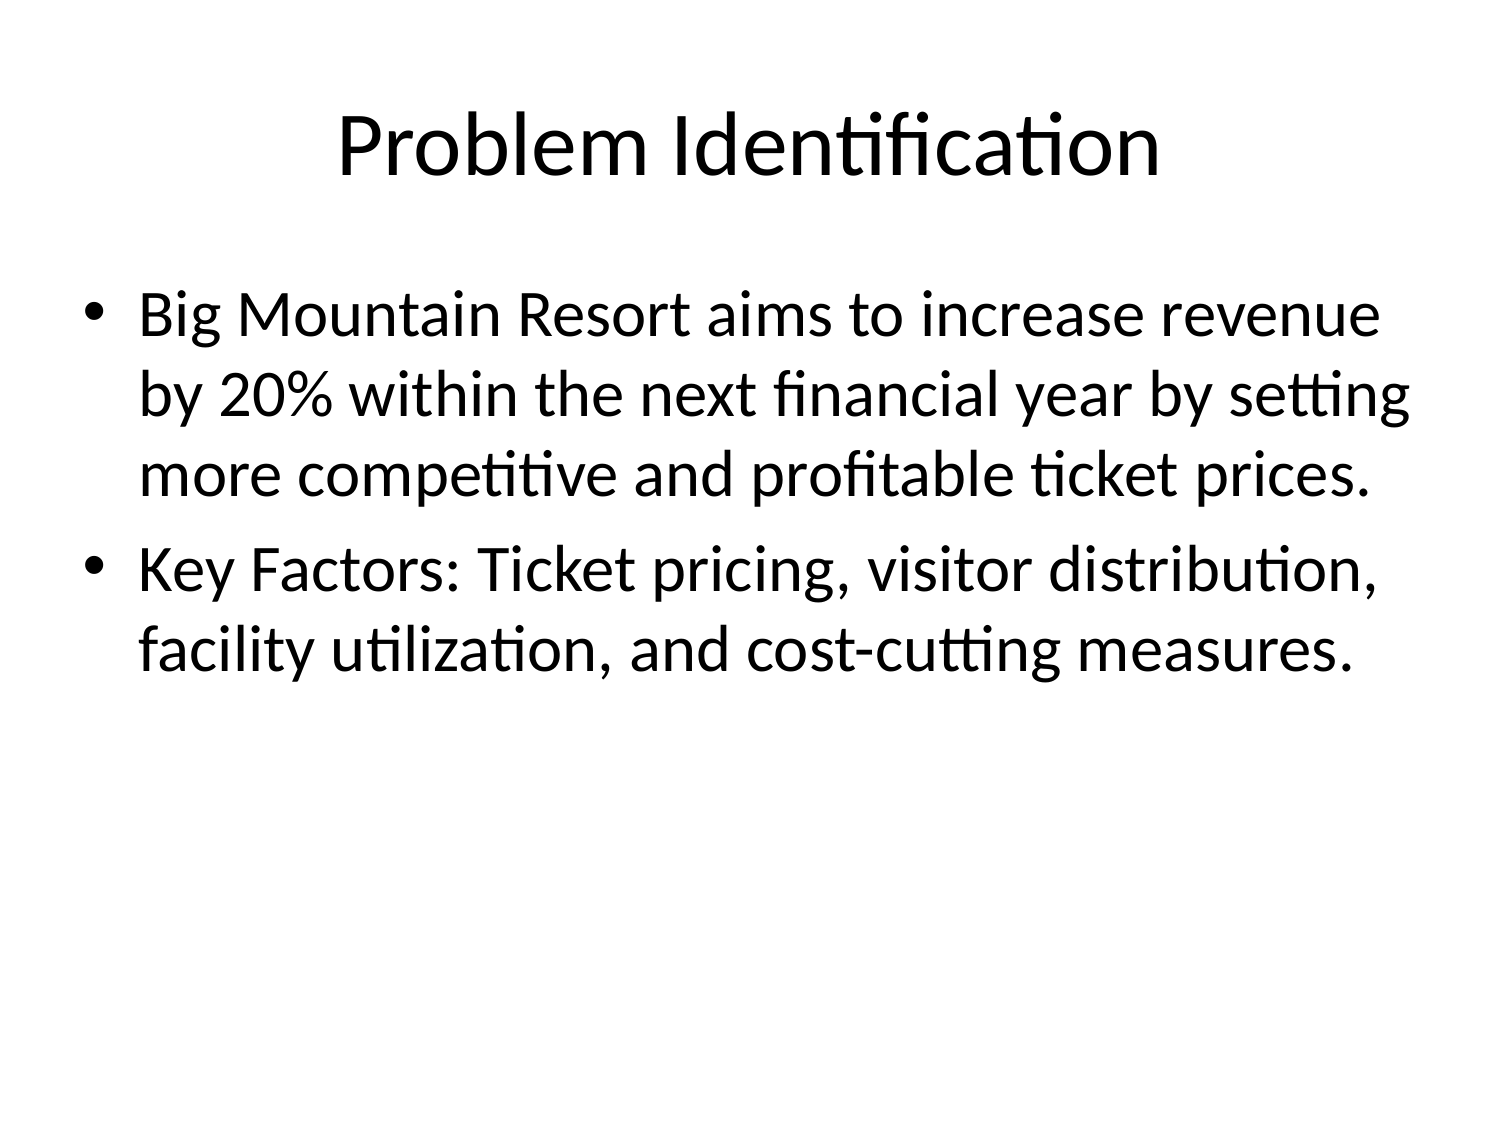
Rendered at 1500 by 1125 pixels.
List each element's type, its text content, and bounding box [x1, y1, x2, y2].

list Big Mountain Resort aims to increase revenue by 20% within the next financial year by setting more competitive and profitable ticket prices. Key Factors: Ticket pricing, visitor distribution, facility utilization, and cost-cutting measures. [74, 261, 1426, 1006]
title Problem Identification [74, 44, 1426, 234]
